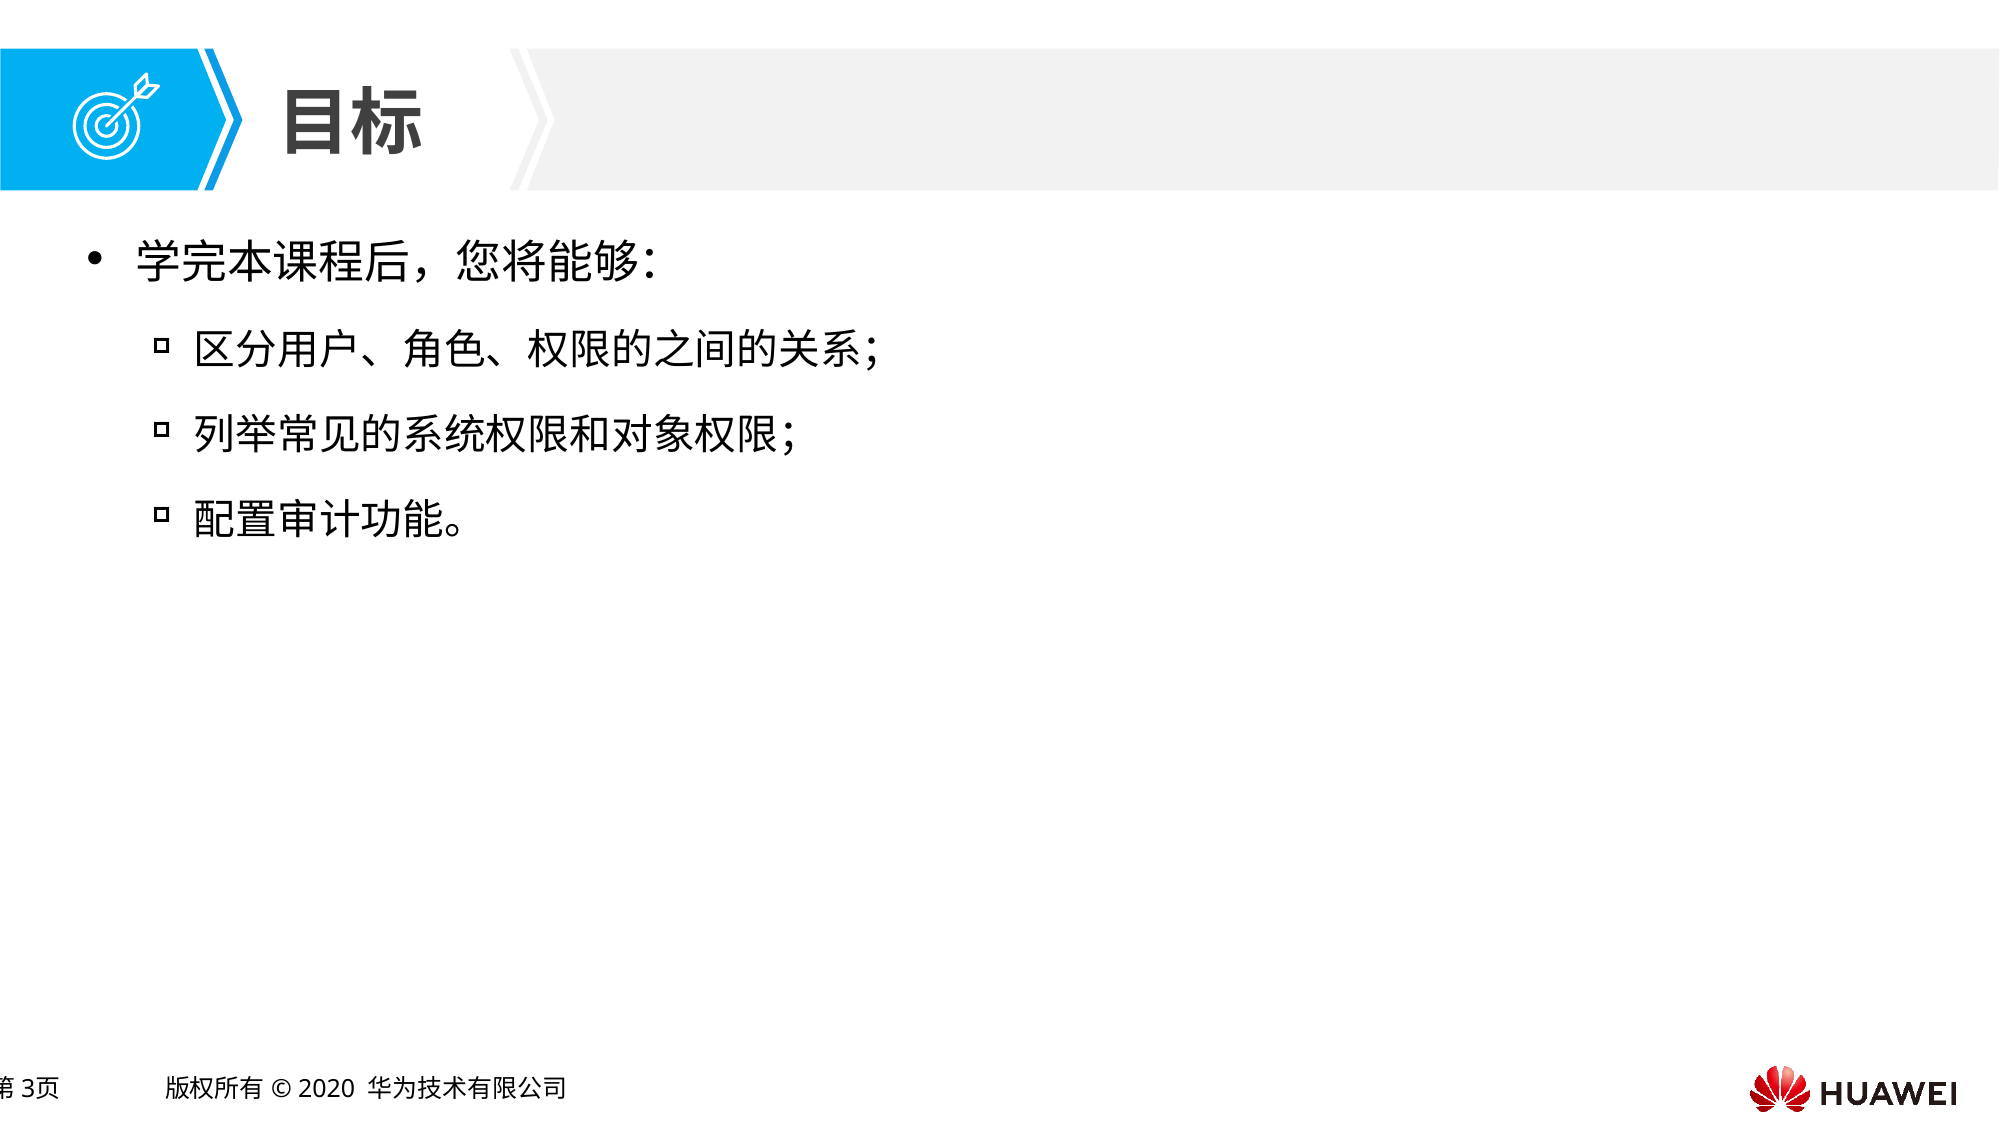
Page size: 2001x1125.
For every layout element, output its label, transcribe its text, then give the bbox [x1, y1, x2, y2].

list 学完本课程后，您将能够： 区分用户、角色、权限的之间的关系； 列举常见的系统权限和对象权限； 配置审计功能。 [72, 204, 1929, 973]
picture [1750, 1066, 1956, 1112]
